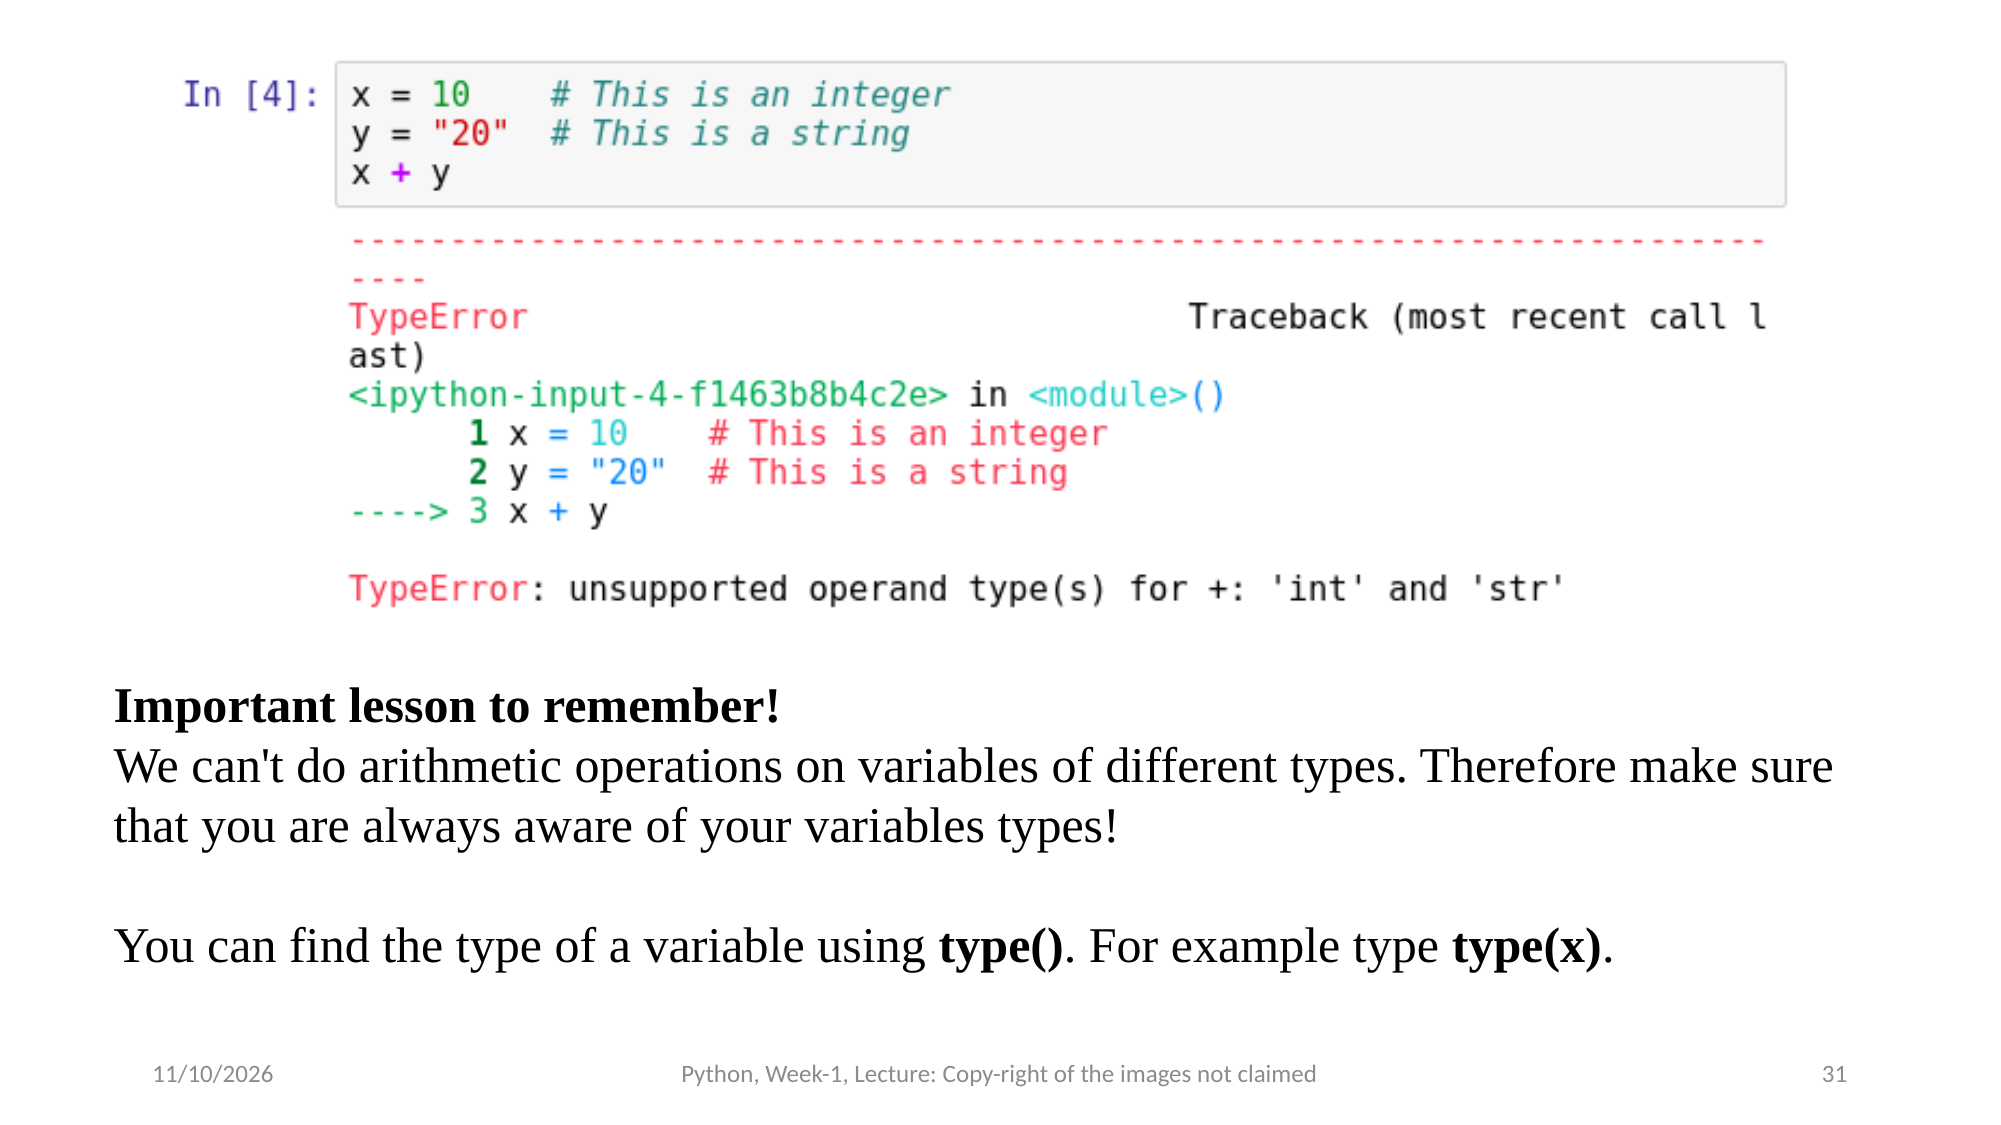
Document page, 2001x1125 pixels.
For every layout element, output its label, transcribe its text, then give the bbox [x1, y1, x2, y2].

footer Python, Week-1, Lecture: Copy-right of the images not claimed [662, 1042, 1338, 1103]
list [165, 40, 1794, 668]
text_box Important lesson to remember! We can't do arithmetic operations on variables of different types. Therefore make sure that you are always aware of your variables types! You can find the type of a variable using type(). For example type type(x). [98, 664, 1889, 980]
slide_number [137, 1042, 588, 1103]
slide_number 31 [1412, 1042, 1863, 1103]
